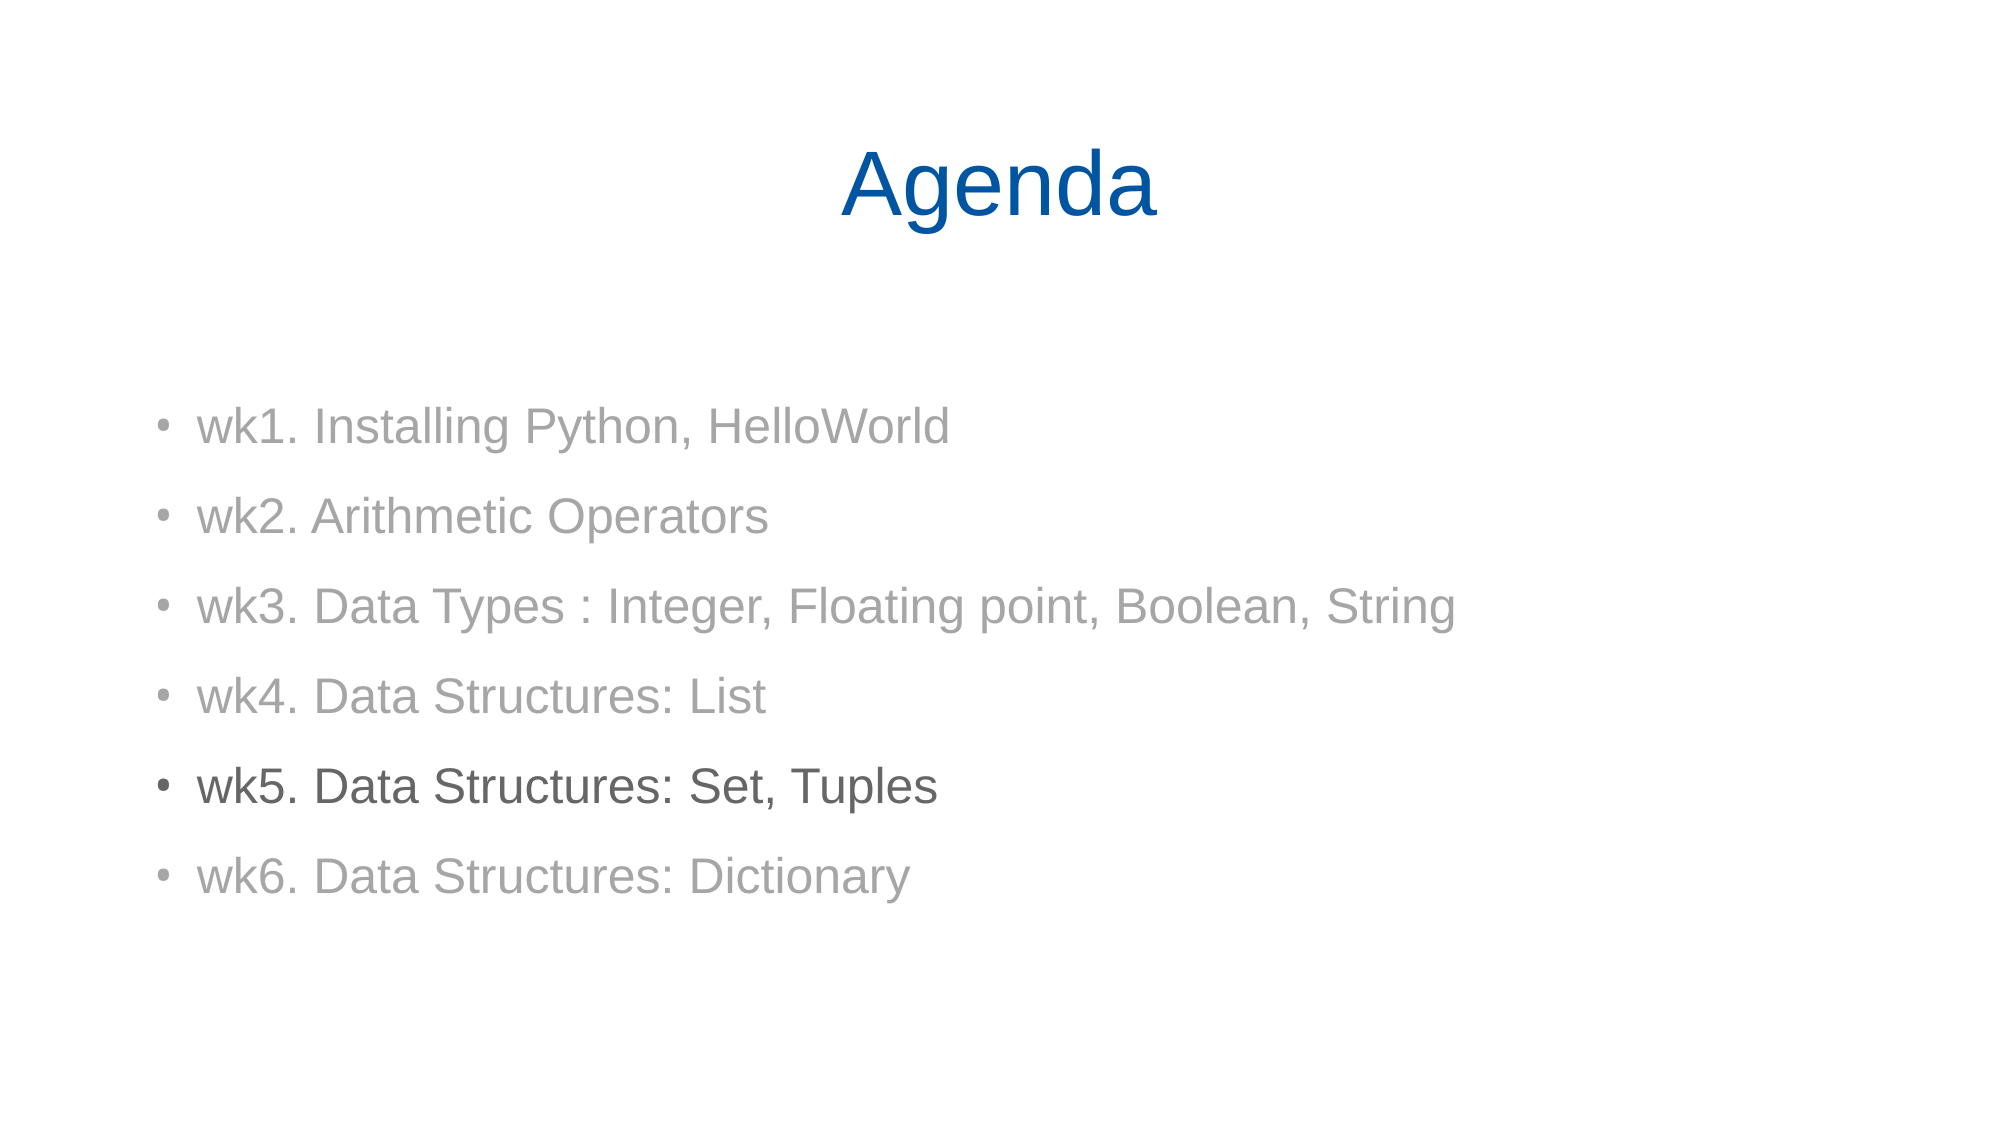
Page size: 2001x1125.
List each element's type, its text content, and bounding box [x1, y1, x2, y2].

title Agenda [99, 94, 1900, 262]
list wk1. Installing Python, HelloWorld wk2. Arithmetic Operators wk3. Data Types : Integer, Floating point, Boolean, String wk4. Data Structures: List wk5. Data Structures: Set, Tuples wk6. Data Structures: Dictionary [99, 262, 1900, 1005]
